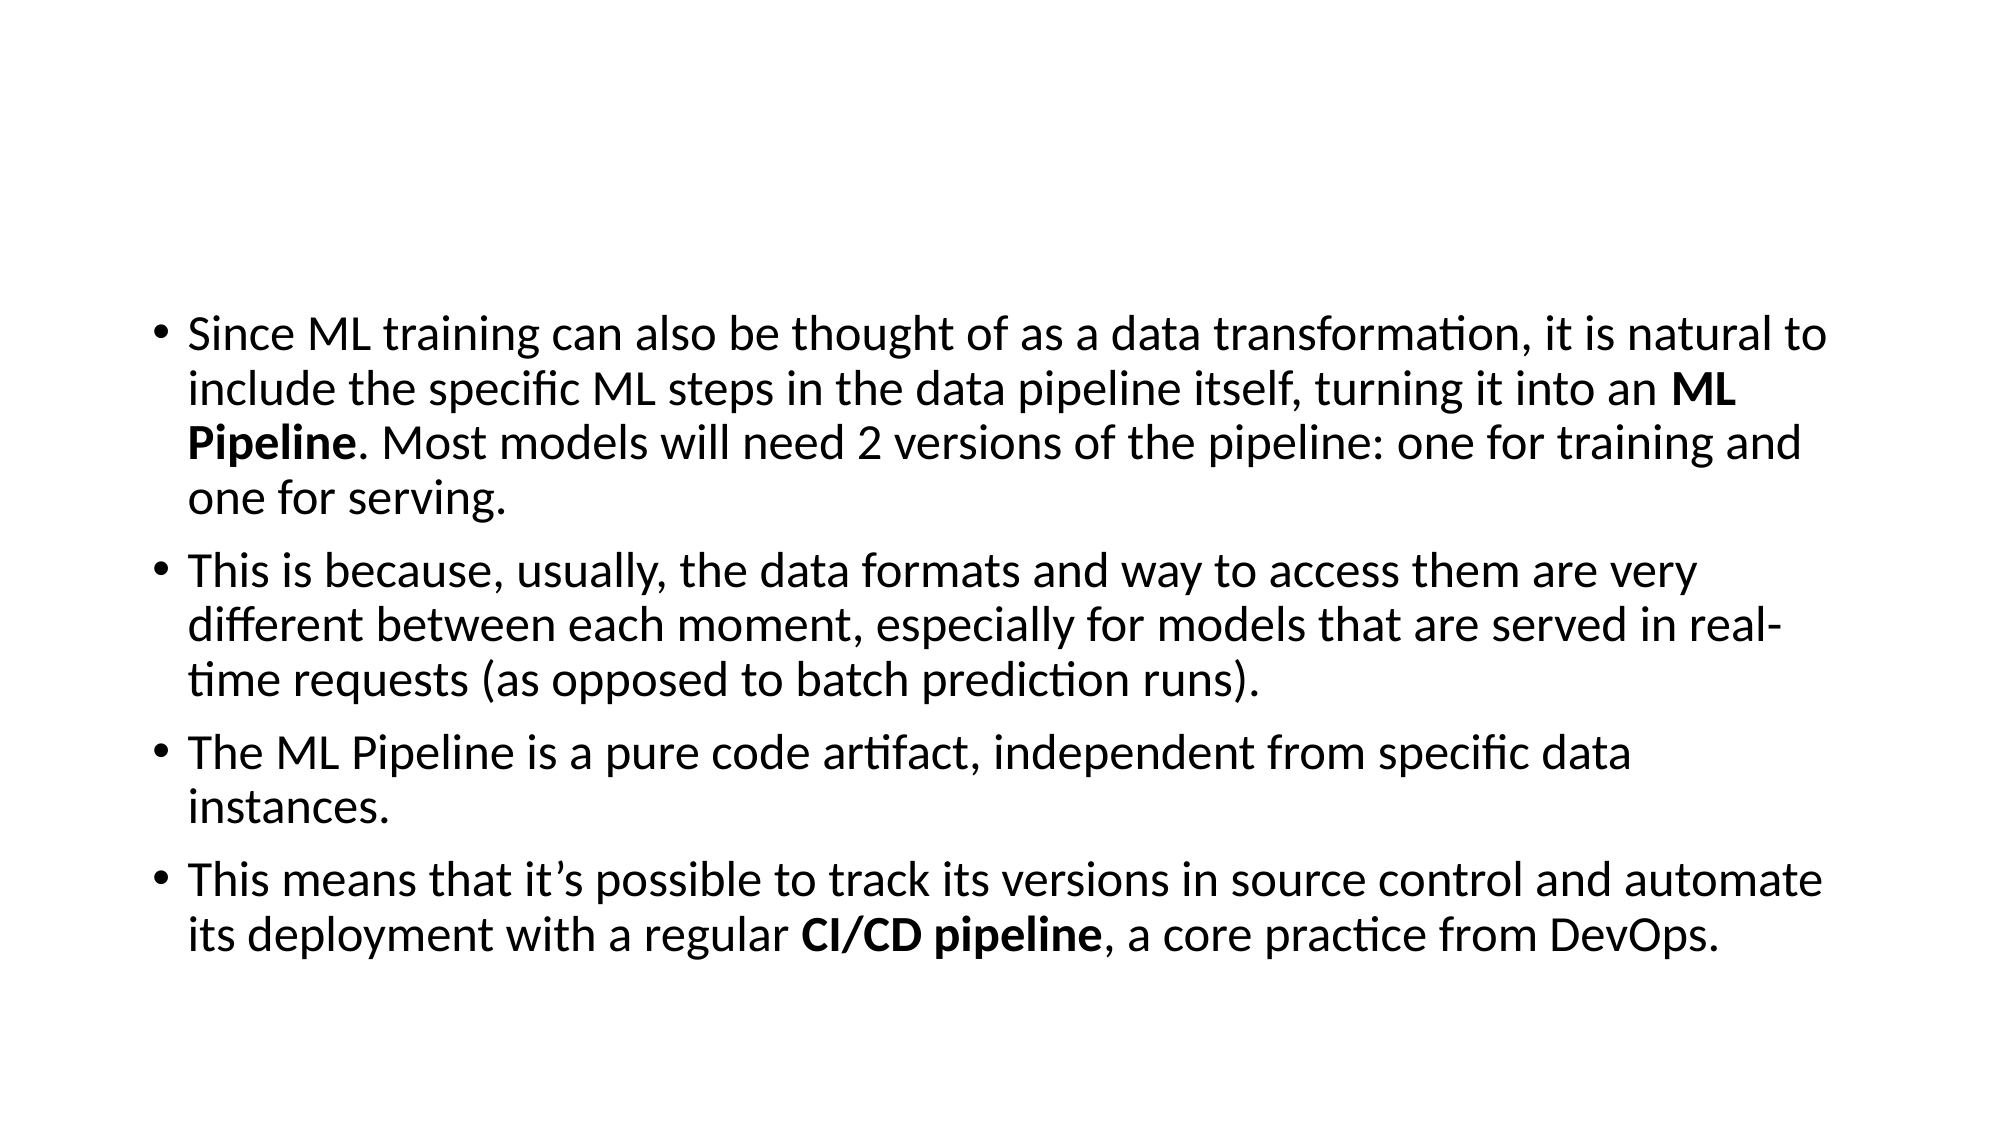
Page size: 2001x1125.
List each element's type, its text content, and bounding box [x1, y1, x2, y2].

list Since ML training can also be thought of as a data transformation, it is natural to include the specific ML steps in the data pipeline itself, turning it into an ML Pipeline. Most models will need 2 versions of the pipeline: one for training and one for serving. This is because, usually, the data formats and way to access them are very different between each moment, especially for models that are served in real-time requests (as opposed to batch prediction runs). The ML Pipeline is a pure code artifact, independent from specific data instances. This means that it’s possible to track its versions in source control and automate its deployment with a regular CI/CD pipeline, a core practice from DevOps. [137, 299, 1863, 1014]
